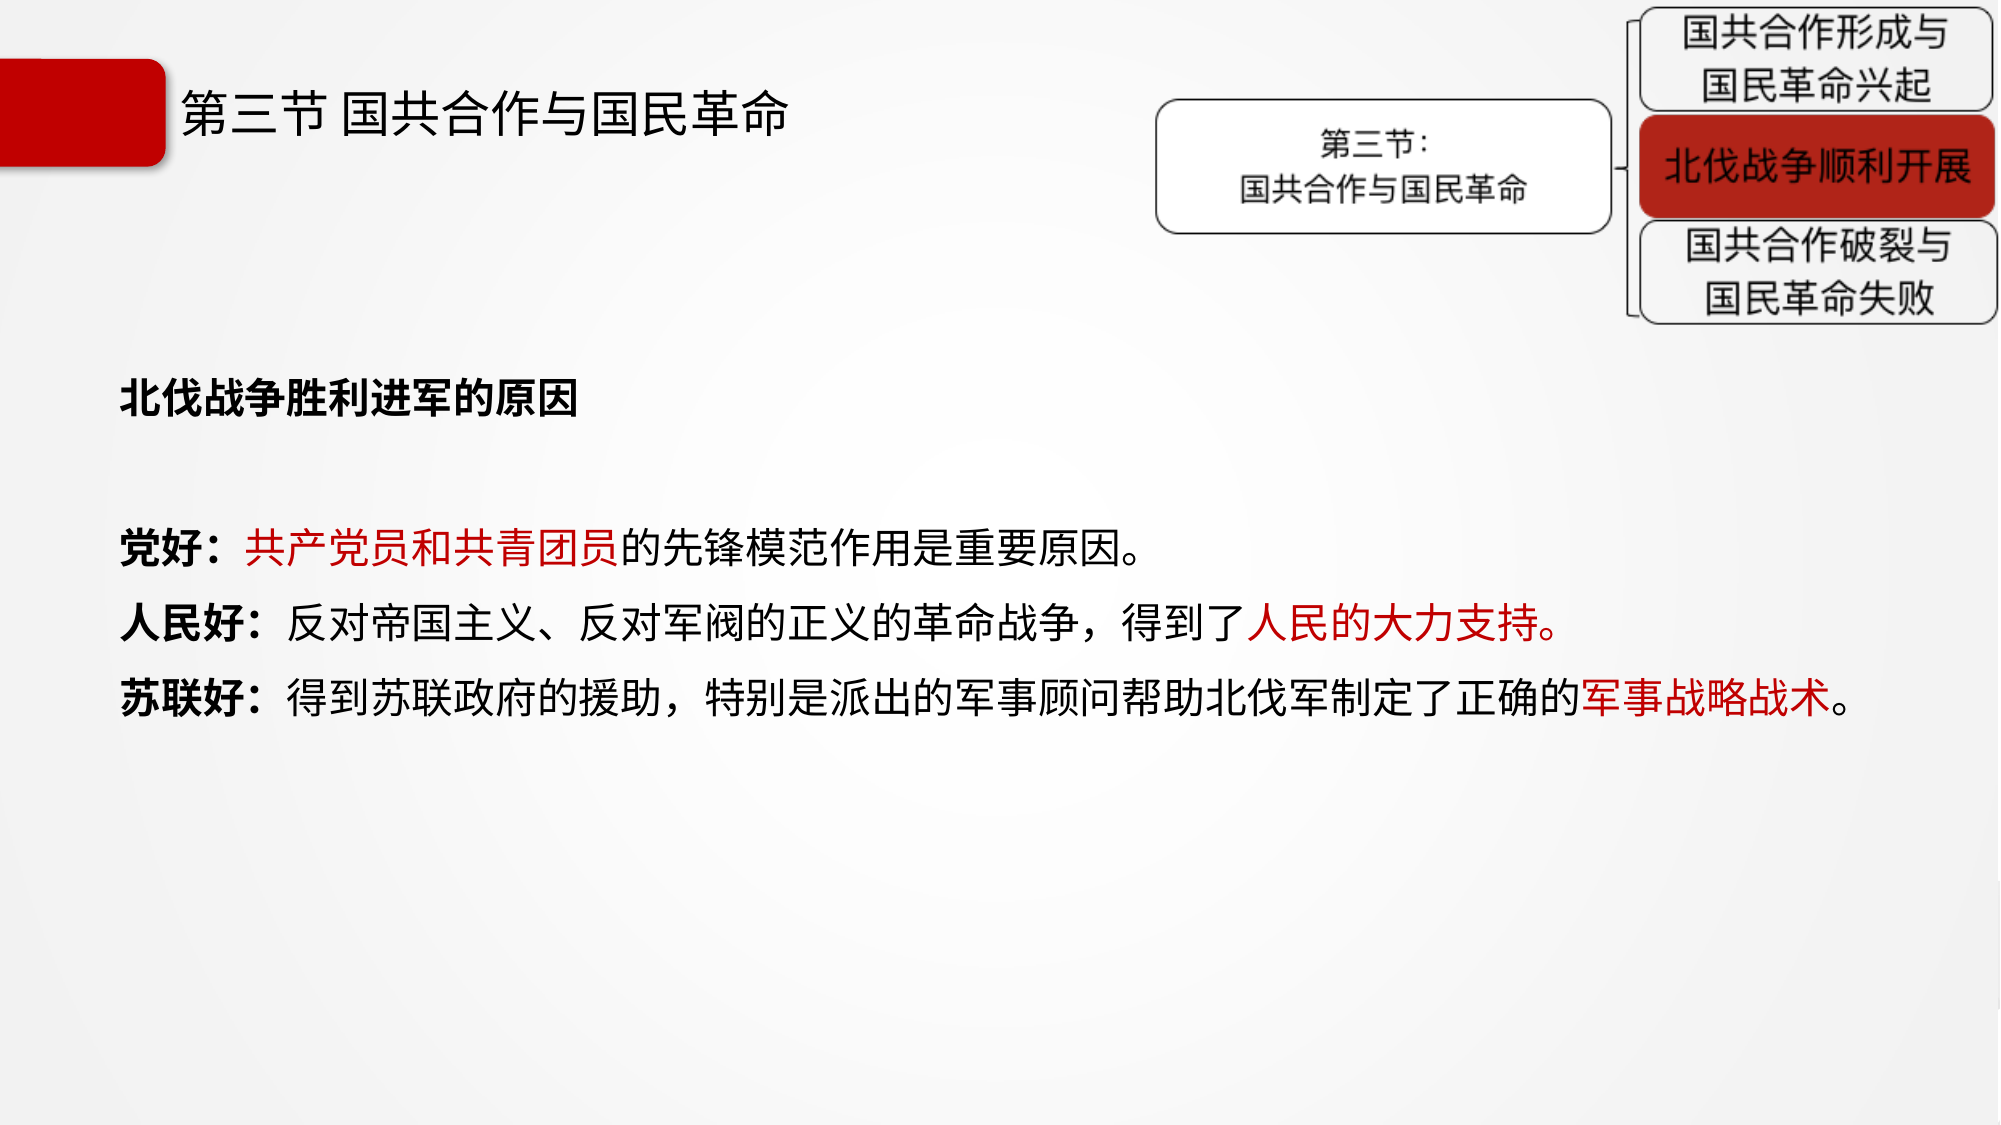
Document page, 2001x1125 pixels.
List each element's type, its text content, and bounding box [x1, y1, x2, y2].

text_box [0, 58, 166, 167]
list 北伐战争胜利进军的原因 党好：共产党员和共青团员的先锋模范作用是重要原因。 人民好：反对帝国主义、反对军阀的正义的革命战争，得到了人民的大力支持。 苏联好：得到苏联政府的援助，特别是派出的军事顾问帮助北伐军制定了正确的军事战略战术。 [104, 338, 1950, 845]
picture [0, 0, 2000, 1125]
title 第三节 国共合作与国民革命 [167, 63, 1154, 170]
